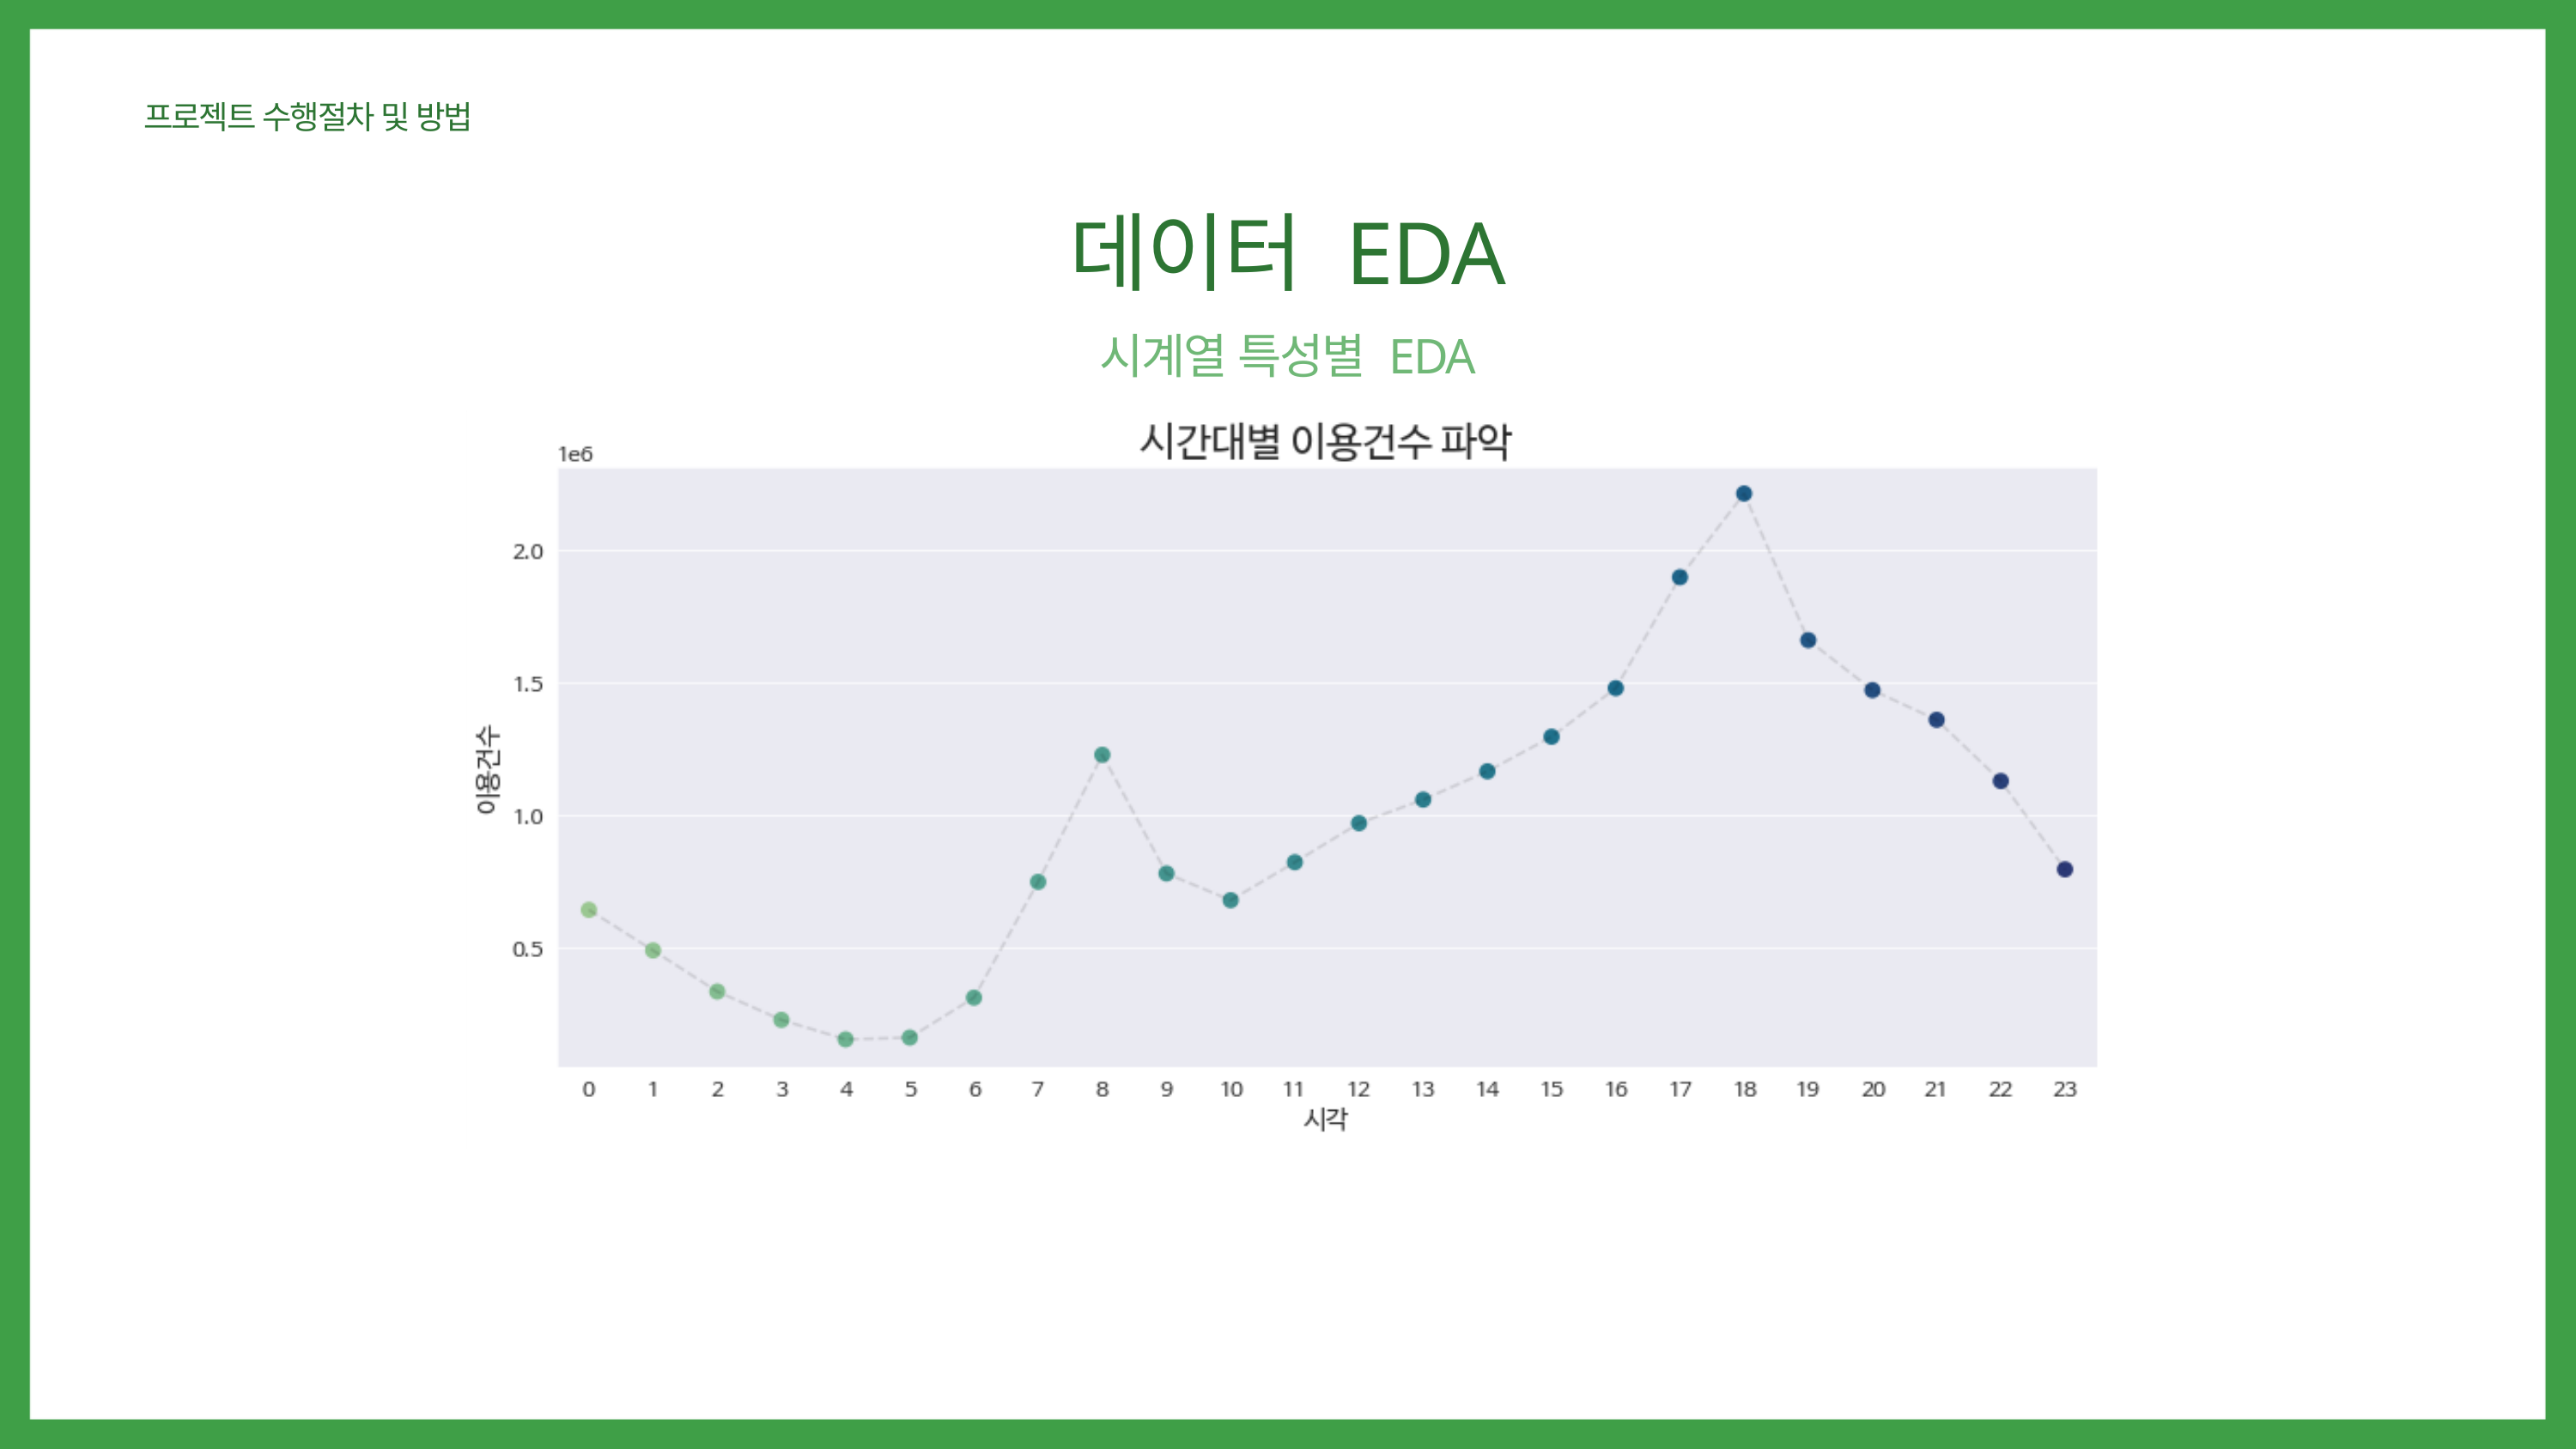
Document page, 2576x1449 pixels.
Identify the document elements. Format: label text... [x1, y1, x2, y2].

picture [0, 0, 2576, 1449]
text_box 시계열 특성별 EDA [772, 319, 1803, 390]
text_box 프로젝트 수행절차 및 방법 [131, 90, 796, 149]
text_box 데이터 EDA [499, 192, 2077, 355]
